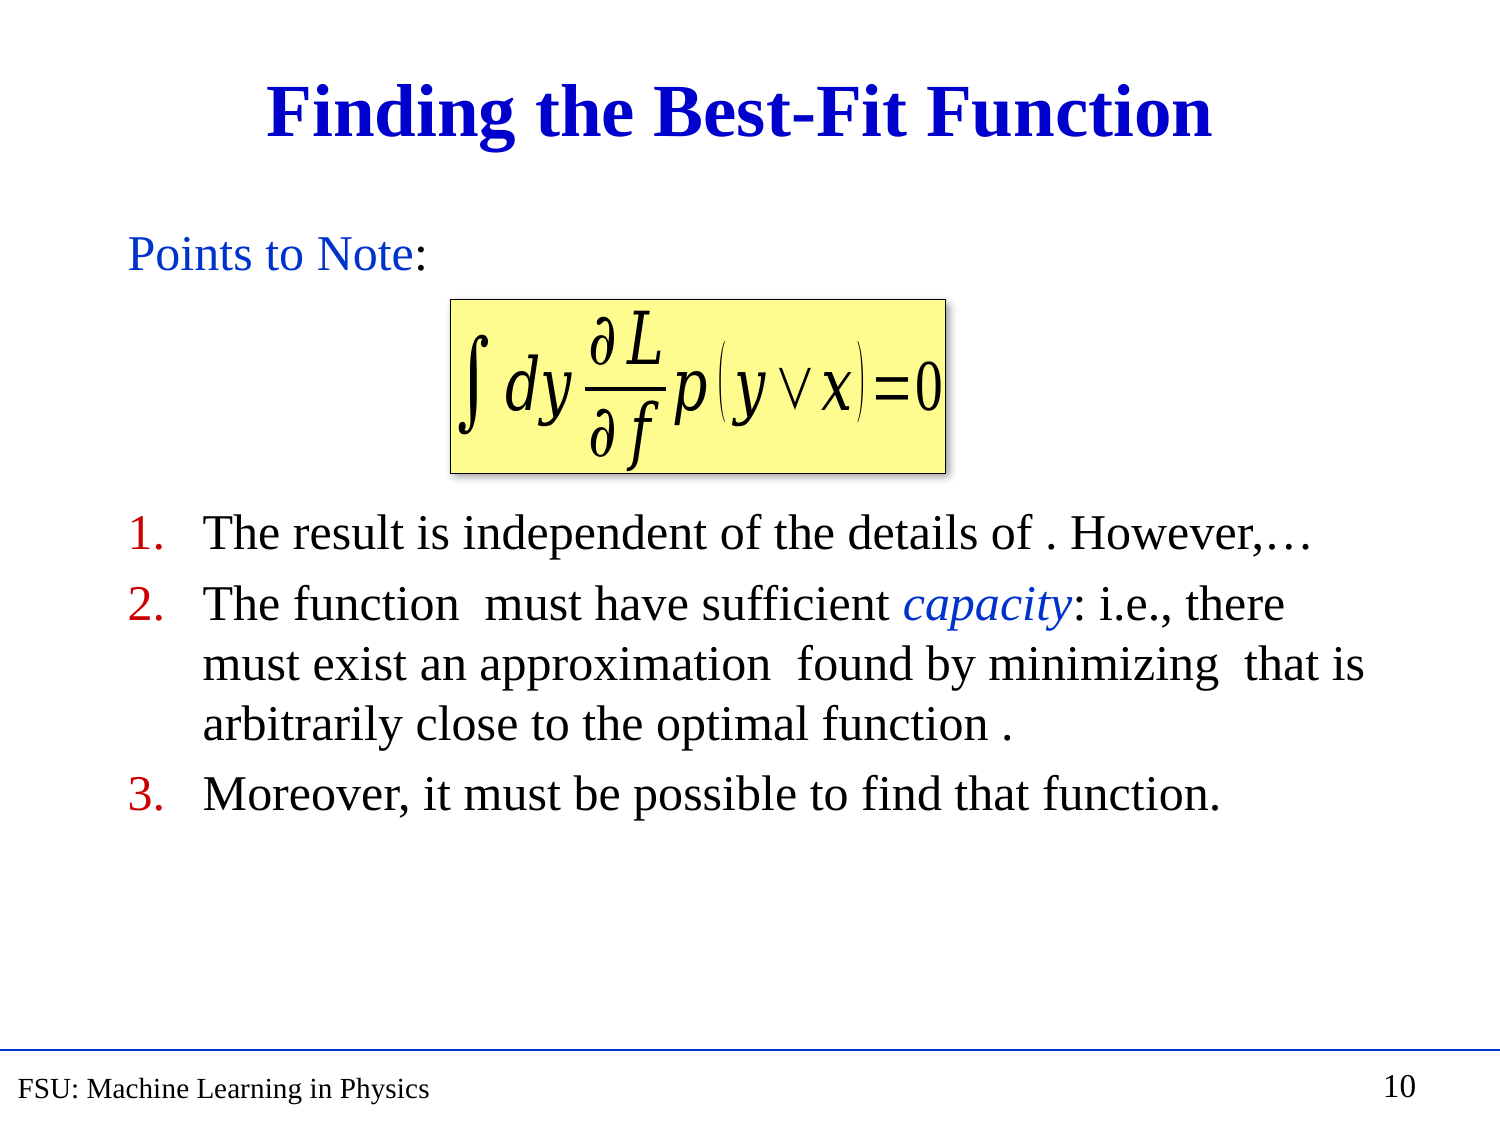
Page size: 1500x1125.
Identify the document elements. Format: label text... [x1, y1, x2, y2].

title Finding the Best-Fit Function [112, 37, 1388, 176]
